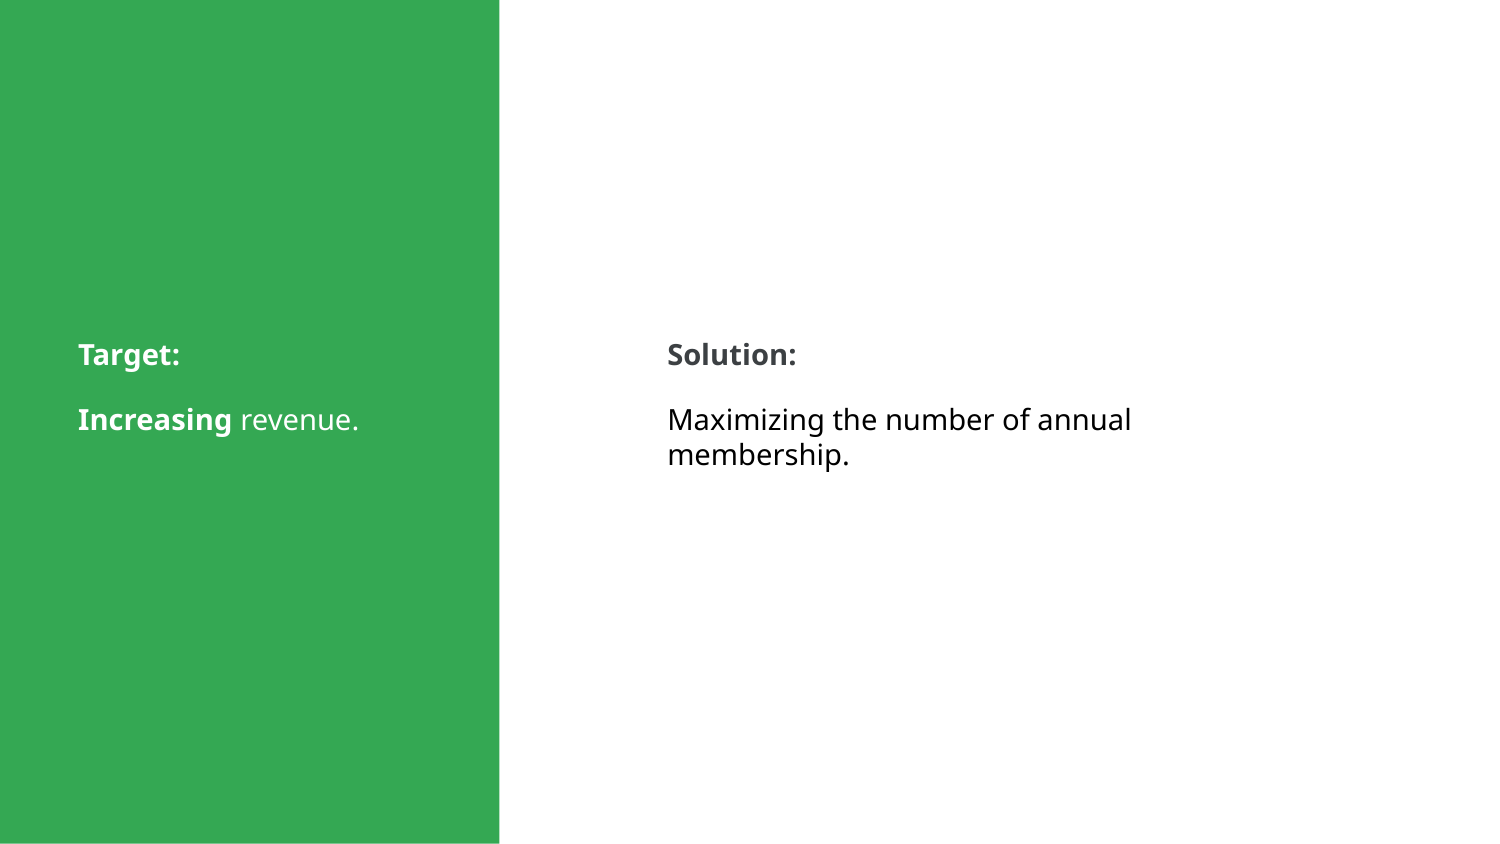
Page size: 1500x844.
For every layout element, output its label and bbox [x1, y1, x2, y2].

text_box [652, 320, 1325, 453]
text_box [62, 320, 423, 453]
text_box [0, 0, 500, 844]
